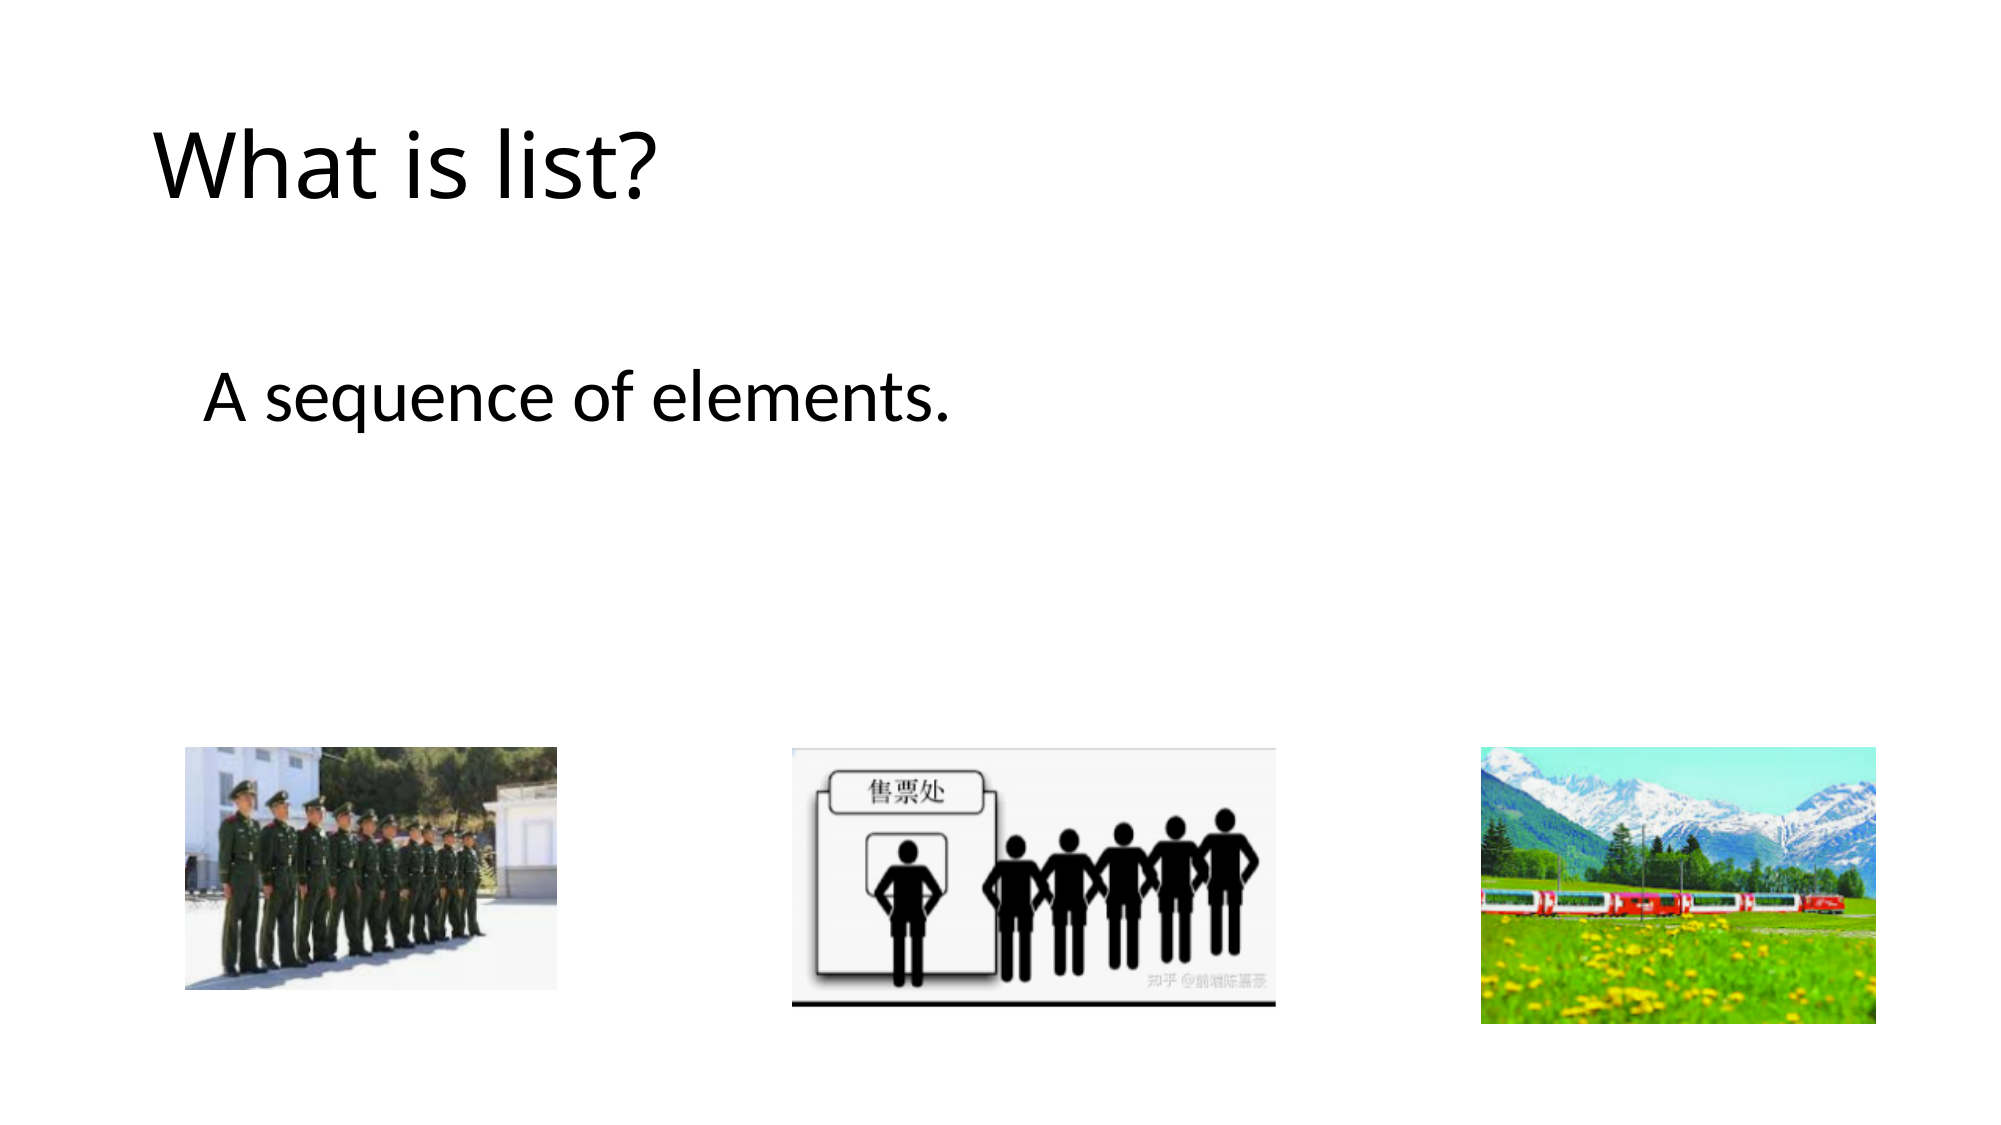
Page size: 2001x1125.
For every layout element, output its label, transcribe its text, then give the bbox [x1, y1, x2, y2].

picture [1481, 747, 1876, 1024]
title What is list? [137, 59, 1863, 278]
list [185, 747, 556, 990]
picture [792, 747, 1298, 1018]
text_box A sequence of elements. [189, 339, 969, 444]
